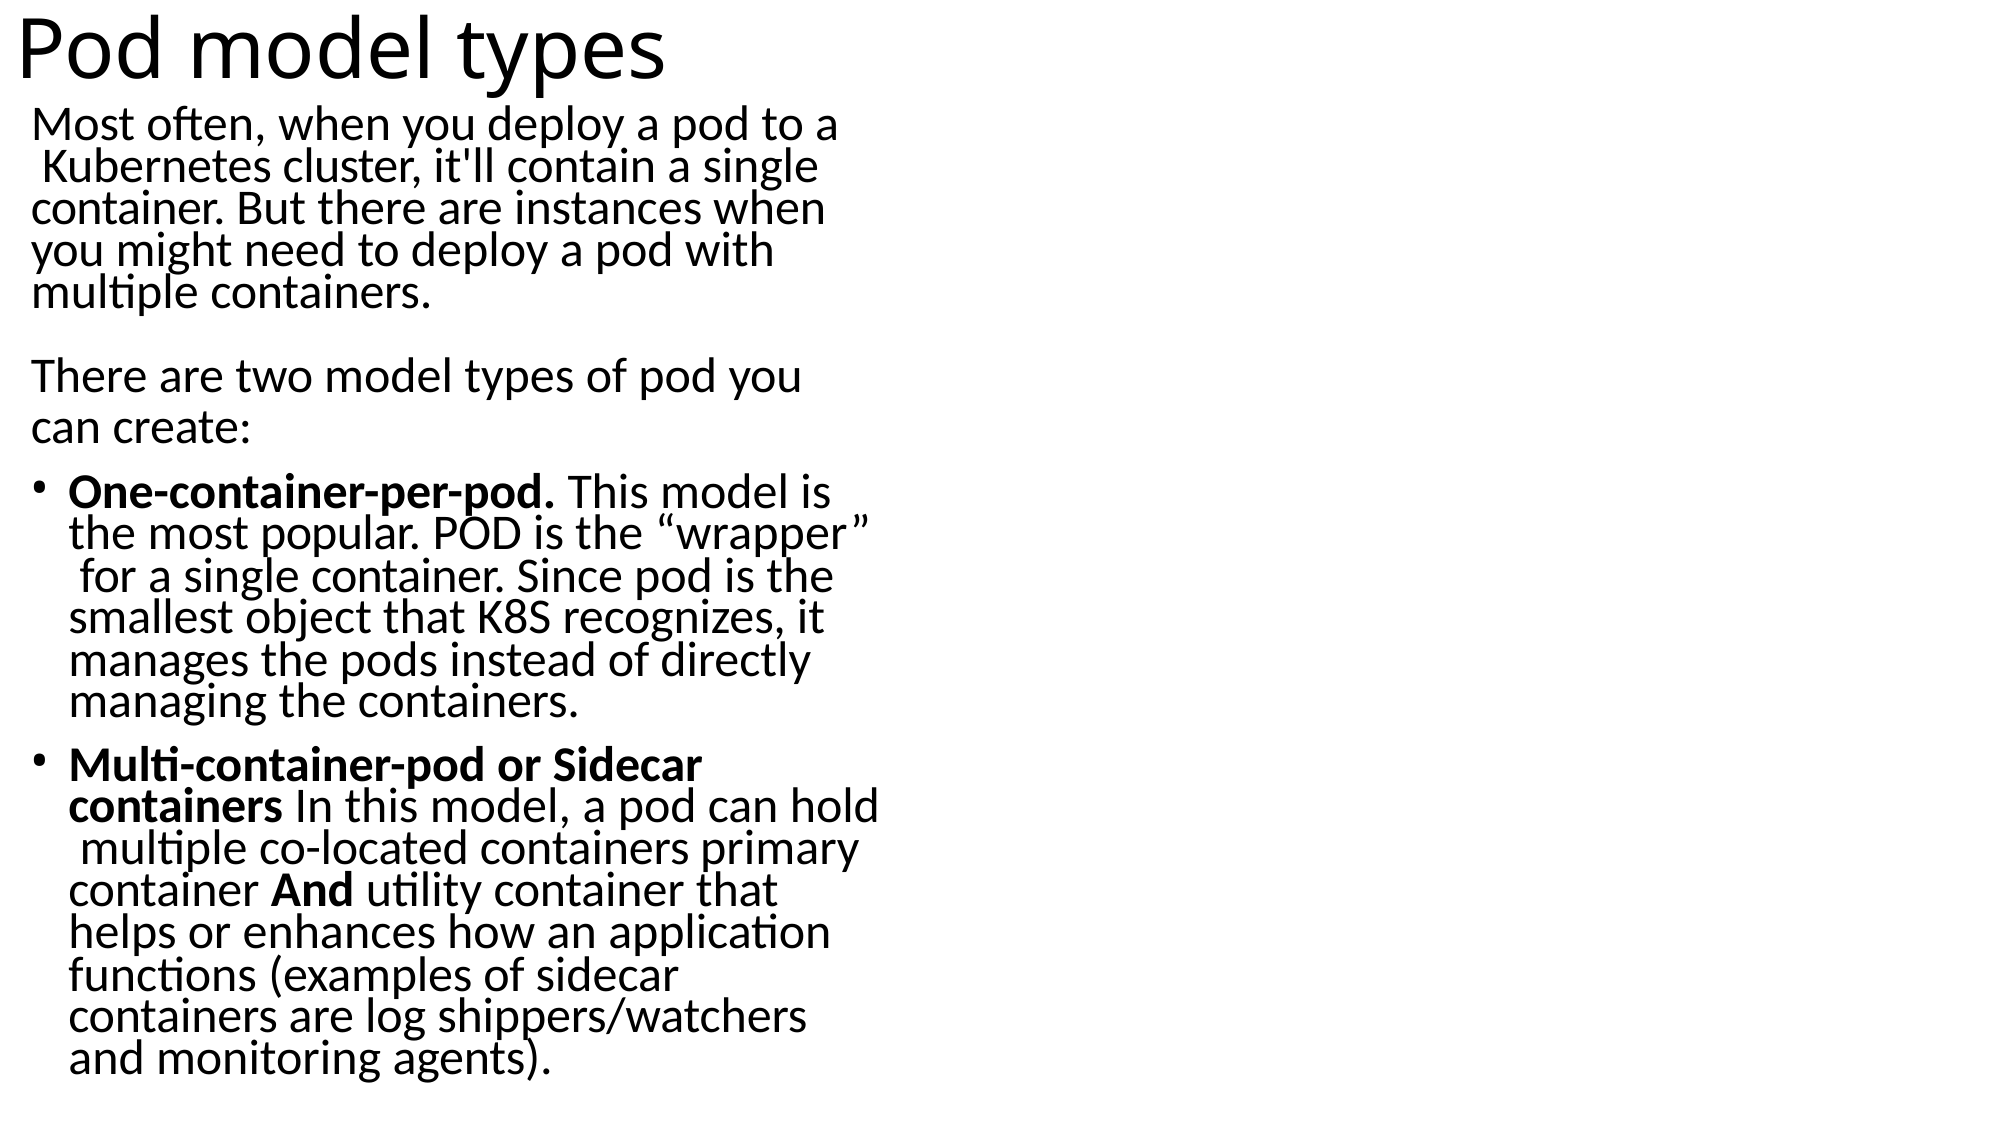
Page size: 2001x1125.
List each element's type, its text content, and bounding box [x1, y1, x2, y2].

title Pod model types Most often, when you deploy a pod to a Kubernetes cluster, it'll contain a single container. But there are instances when you might need to deploy a pod with multiple containers. [12, 0, 844, 317]
list There are two model types of pod you can create: One-container-per-pod. This model is the most popular. POD is the “wrapper” for a single container. Since pod is the smallest object that K8S recognizes, it manages the pods instead of directly managing the containers. Multi-container-pod or Sidecar containers In this model, a pod can hold multiple co-located containers primary container And utility container that helps or enhances how an application functions (examples of sidecar containers are log shippers/watchers and monitoring agents). [28, 349, 885, 1084]
